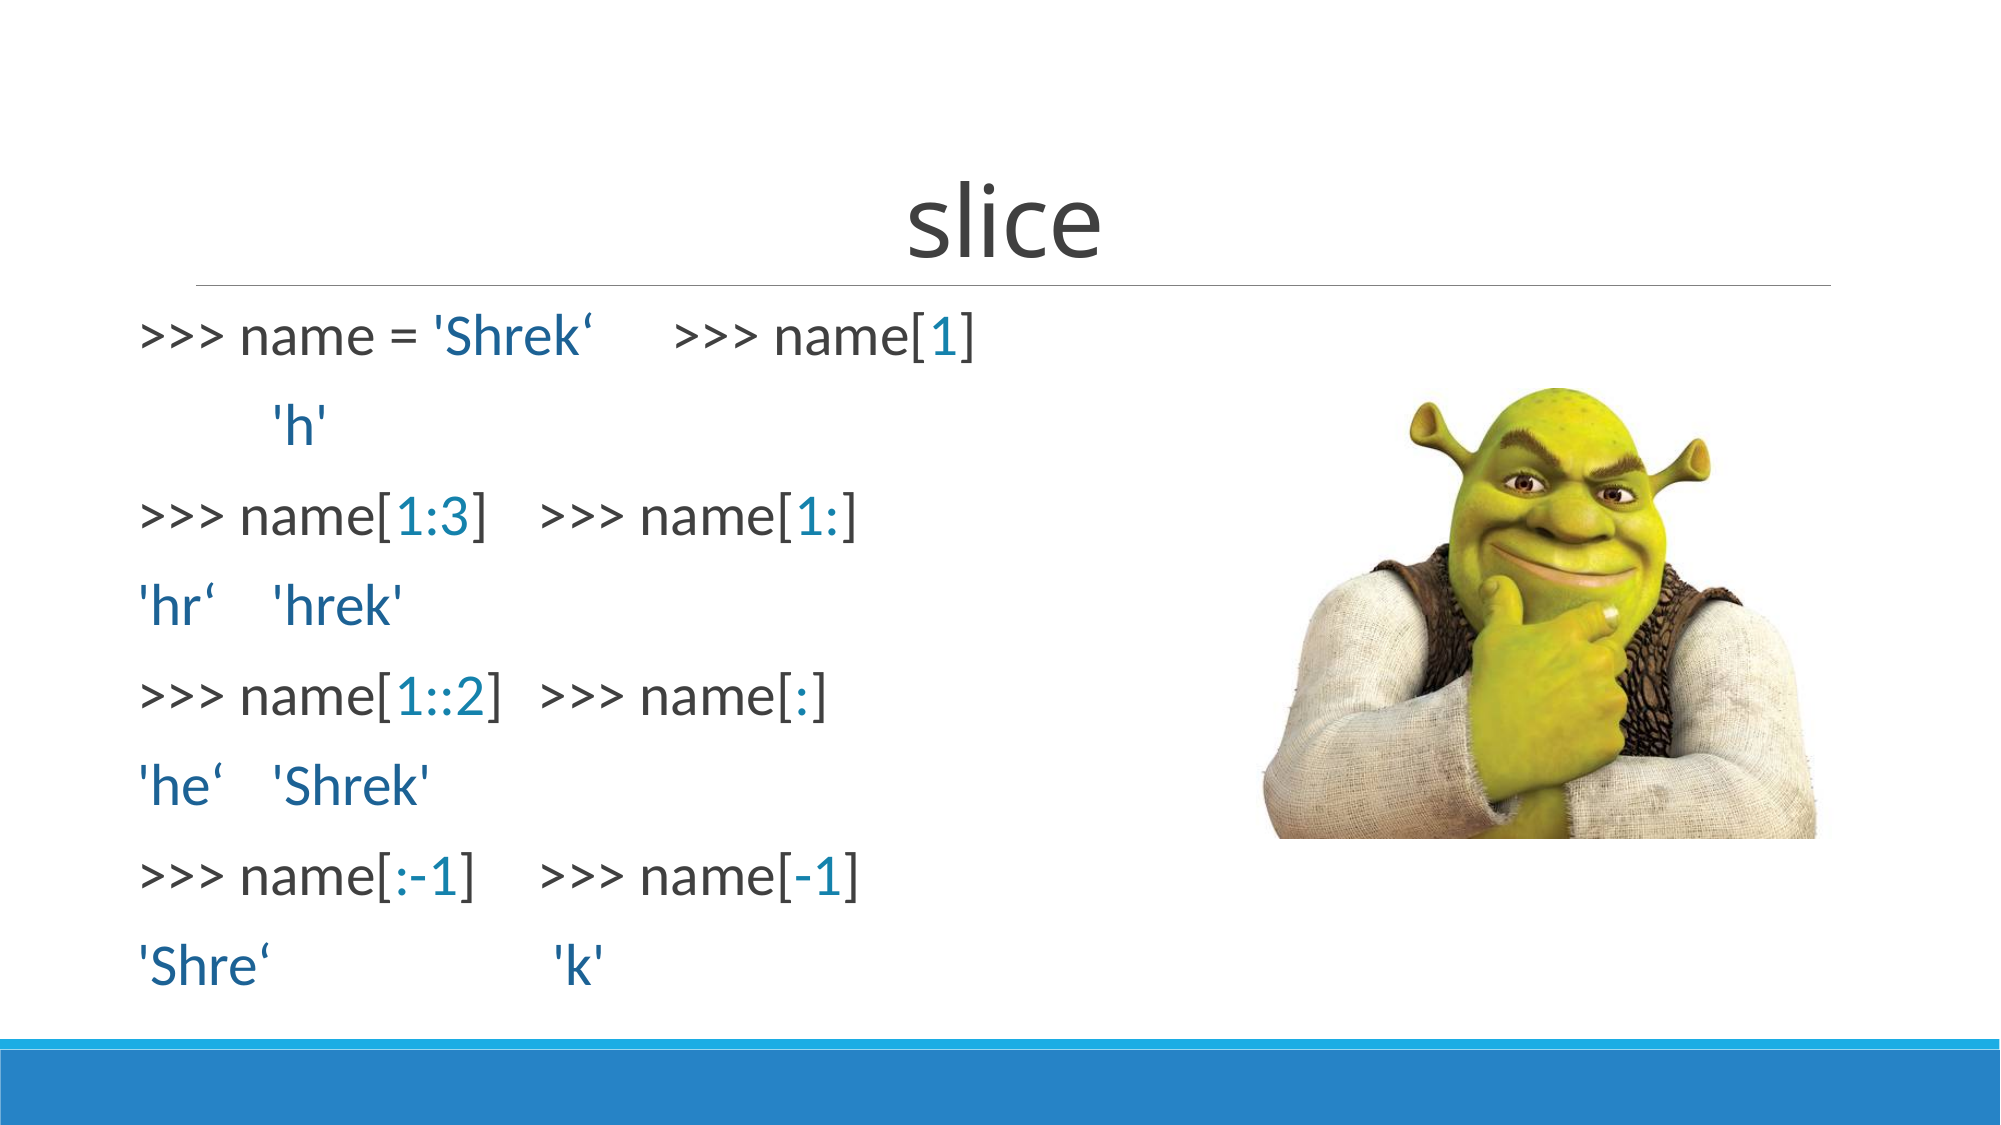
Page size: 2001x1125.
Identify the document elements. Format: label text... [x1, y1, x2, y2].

title slice [180, 47, 1830, 285]
list >>> name = 'Shrek‘ >>> name[1] 'h' >>> name[1:3] >>> name[1:] 'hr‘ 'hrek' >>> name[1::2] >>> name[:] 'he‘ 'Shrek' >>> name[:-1] >>> name[-1] 'Shre‘ 'k' [137, 296, 1863, 1011]
picture [1168, 388, 1845, 839]
